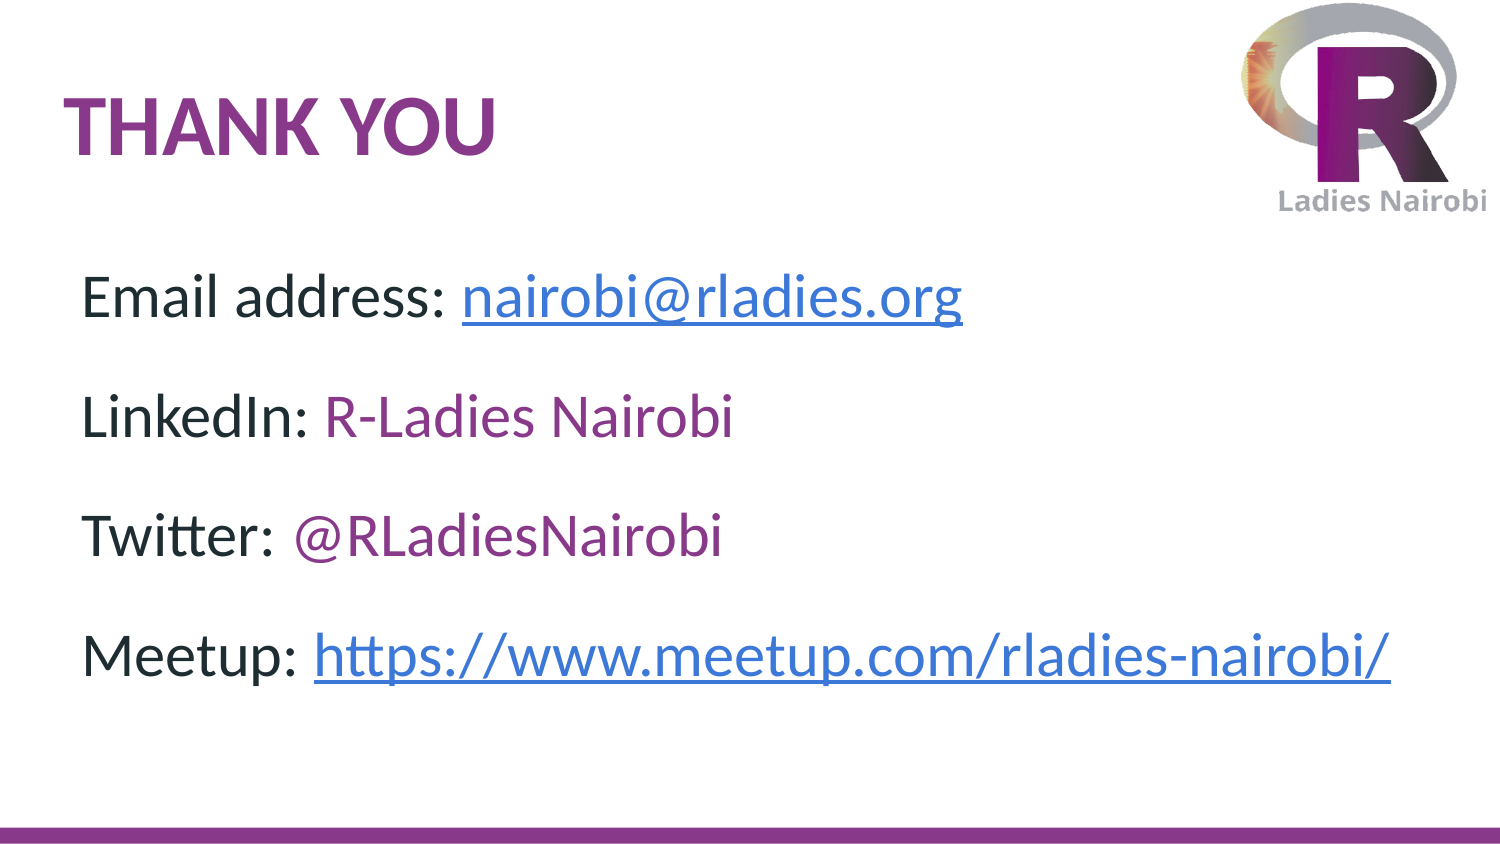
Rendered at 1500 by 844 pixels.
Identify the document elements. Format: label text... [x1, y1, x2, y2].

list Email address: nairobi@rladies.org LinkedIn: R-Ladies Nairobi Twitter: @RLadiesNairobi Meetup: https://www.meetup.com/rladies-nairobi/ [66, 229, 1449, 750]
picture [1227, 0, 1500, 216]
title THANK YOU [48, 52, 928, 230]
